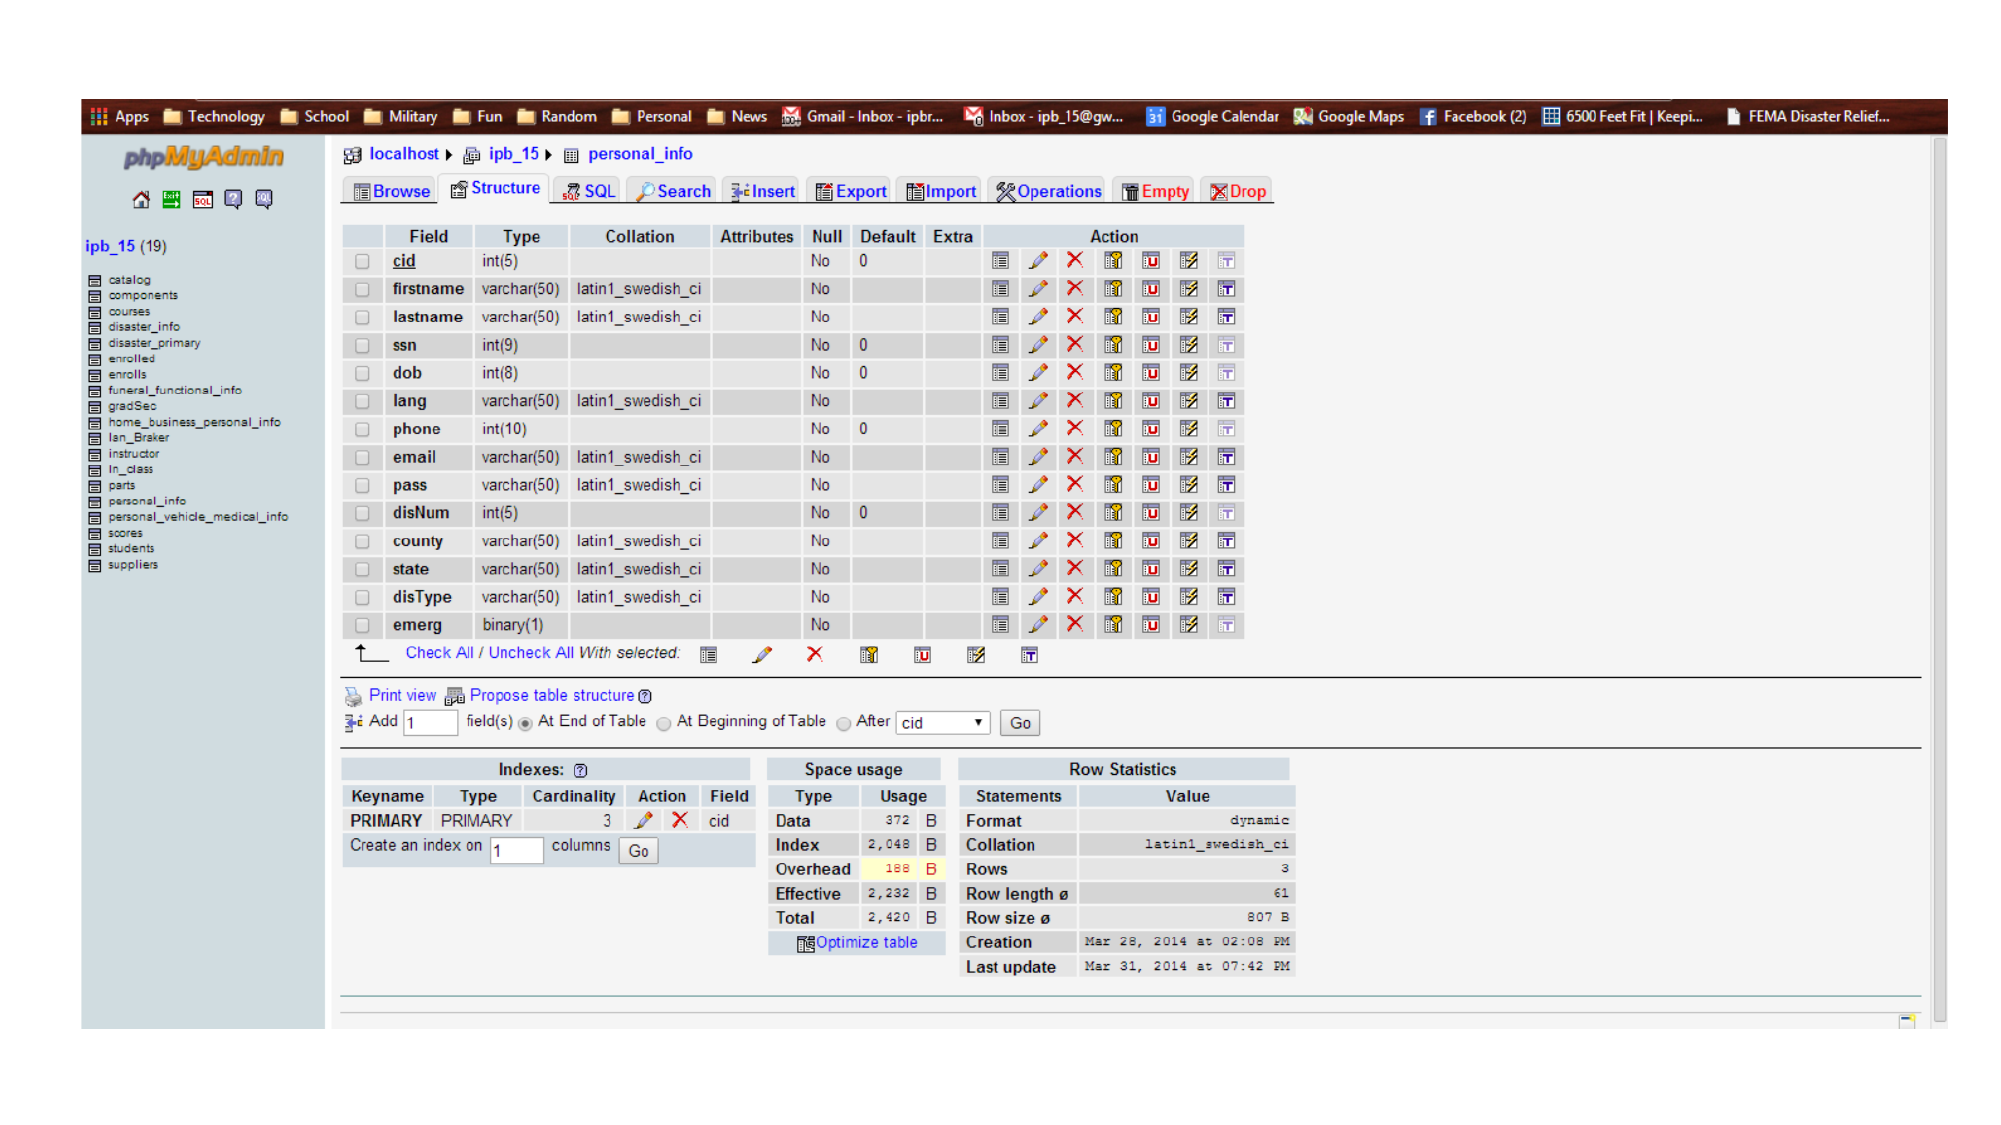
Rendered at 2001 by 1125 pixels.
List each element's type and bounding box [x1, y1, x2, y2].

picture [81, 99, 1948, 1029]
